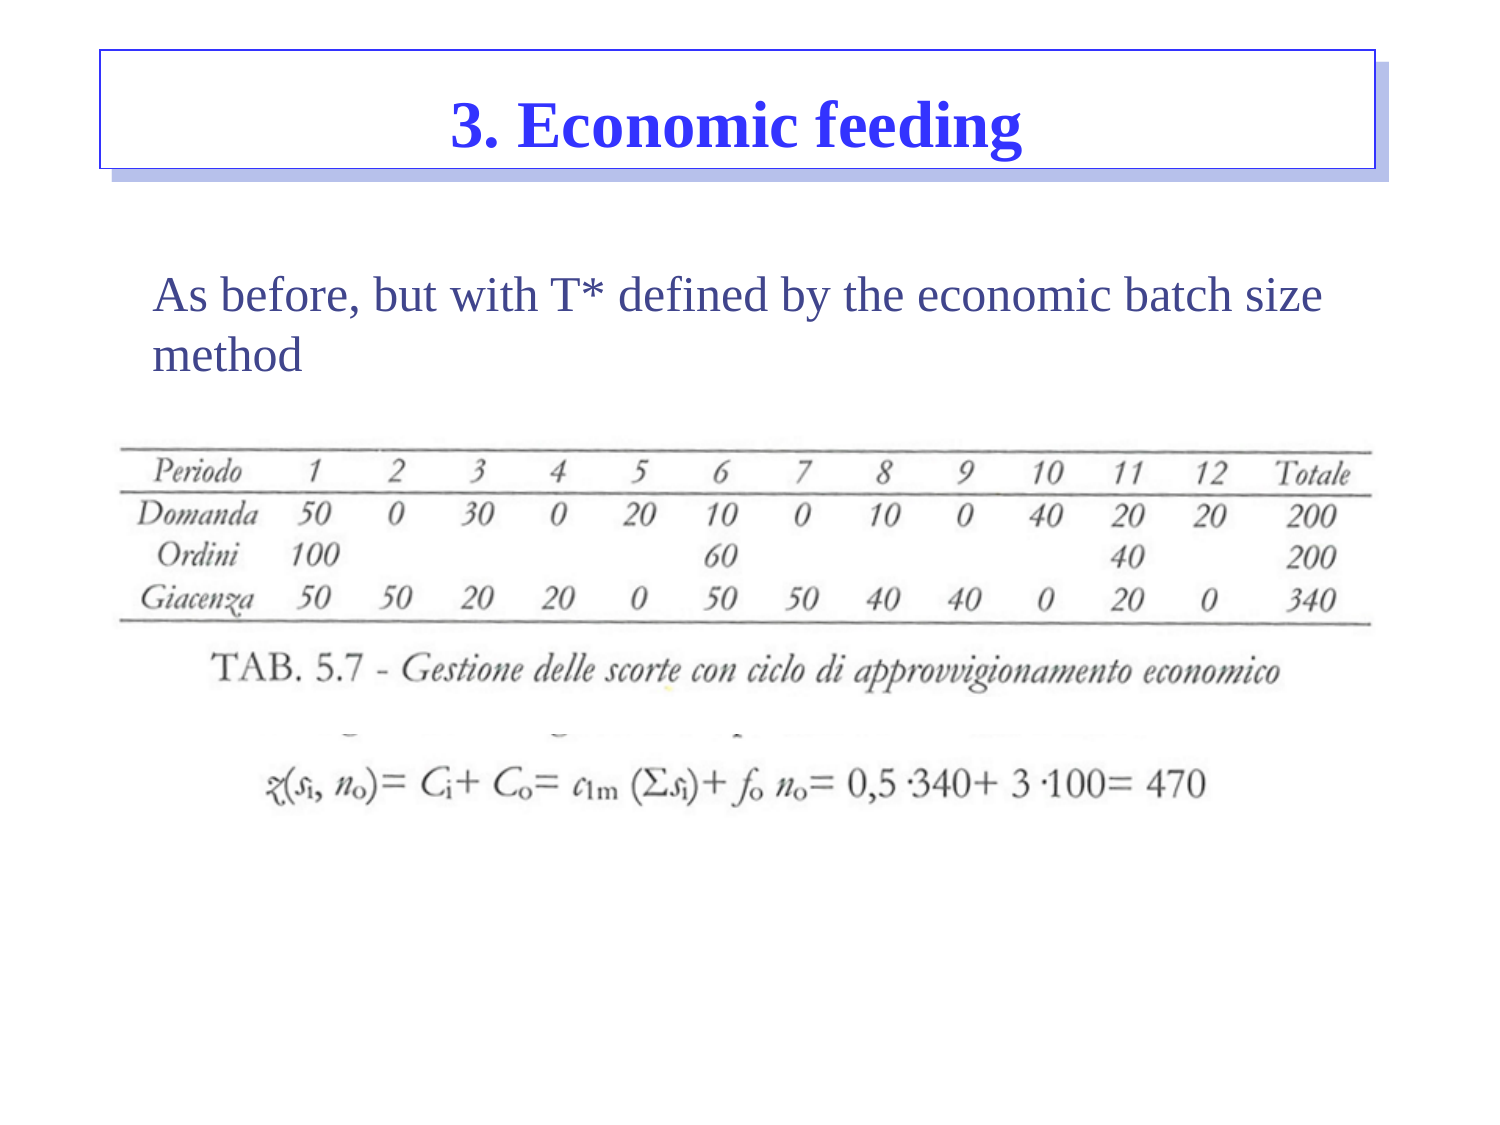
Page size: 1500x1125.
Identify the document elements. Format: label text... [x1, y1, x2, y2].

list As before, but with T* defined by the economic batch size method [137, 254, 1413, 988]
picture [104, 427, 1396, 697]
title 3. Economic feeding [99, 49, 1376, 169]
picture [249, 734, 1226, 831]
